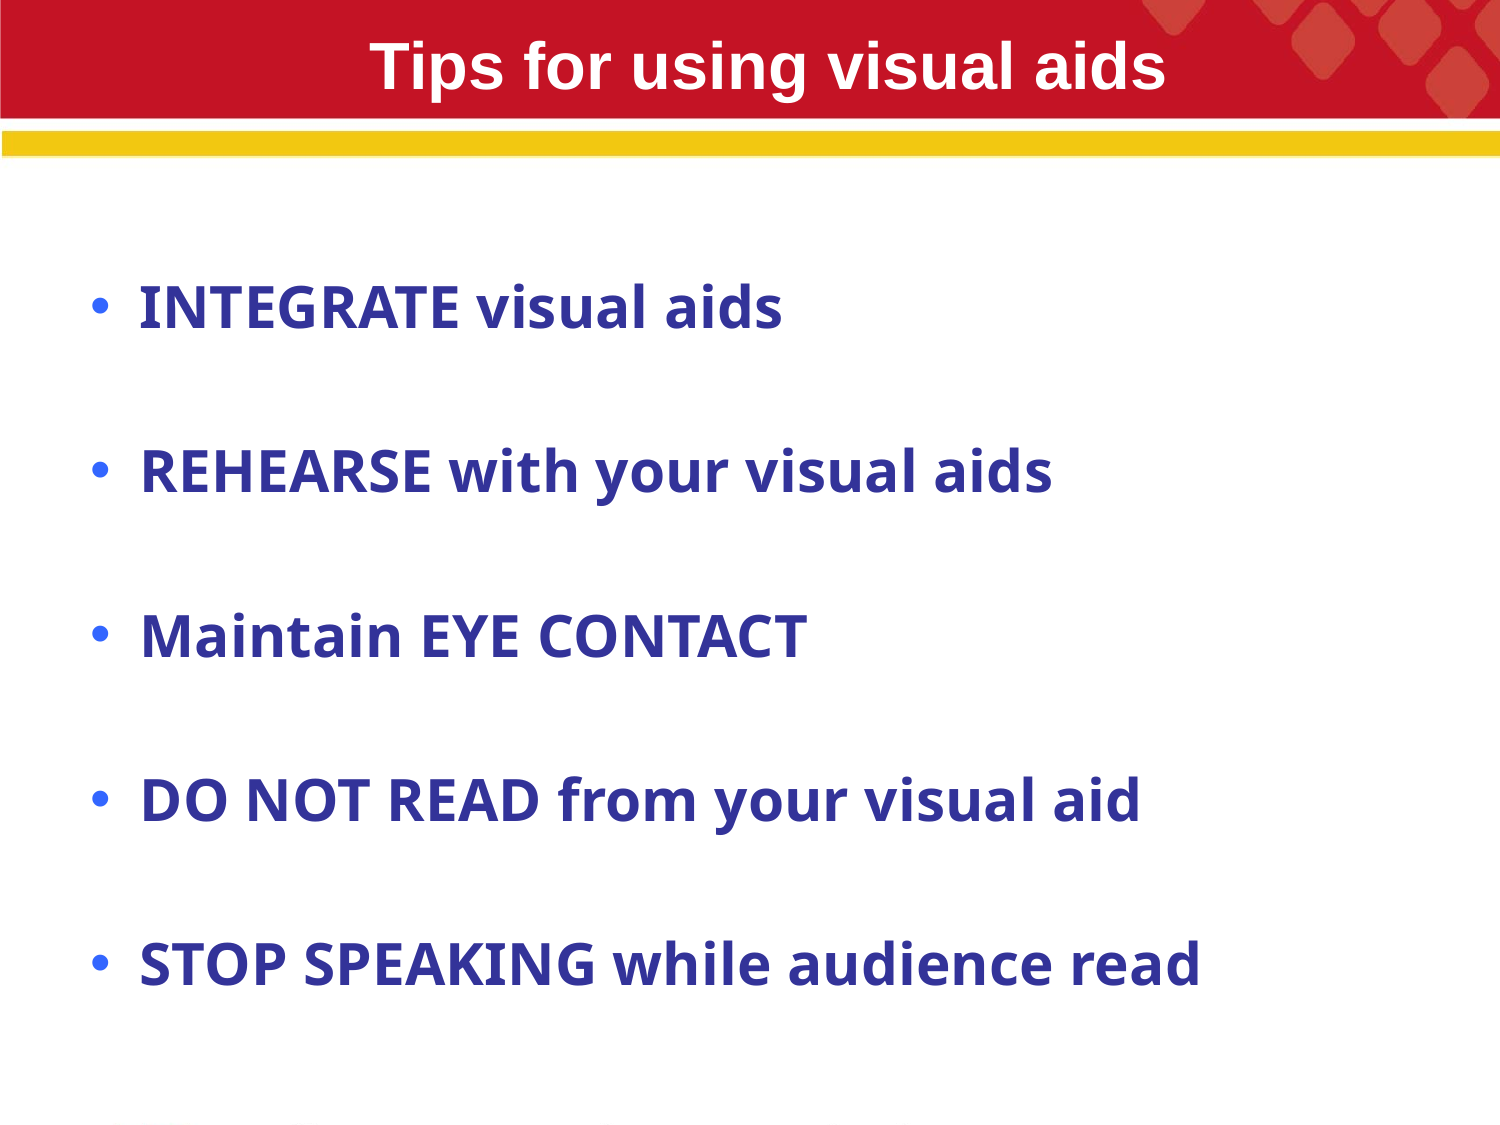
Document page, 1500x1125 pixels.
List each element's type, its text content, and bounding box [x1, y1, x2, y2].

picture [0, 0, 1500, 1125]
title Tips for using visual aids [75, 12, 1463, 113]
list INTEGRATE visual aids REHEARSE with your visual aids Maintain EYE CONTACT DO NOT READ from your visual aid STOP SPEAKING while audience read [75, 262, 1425, 1005]
